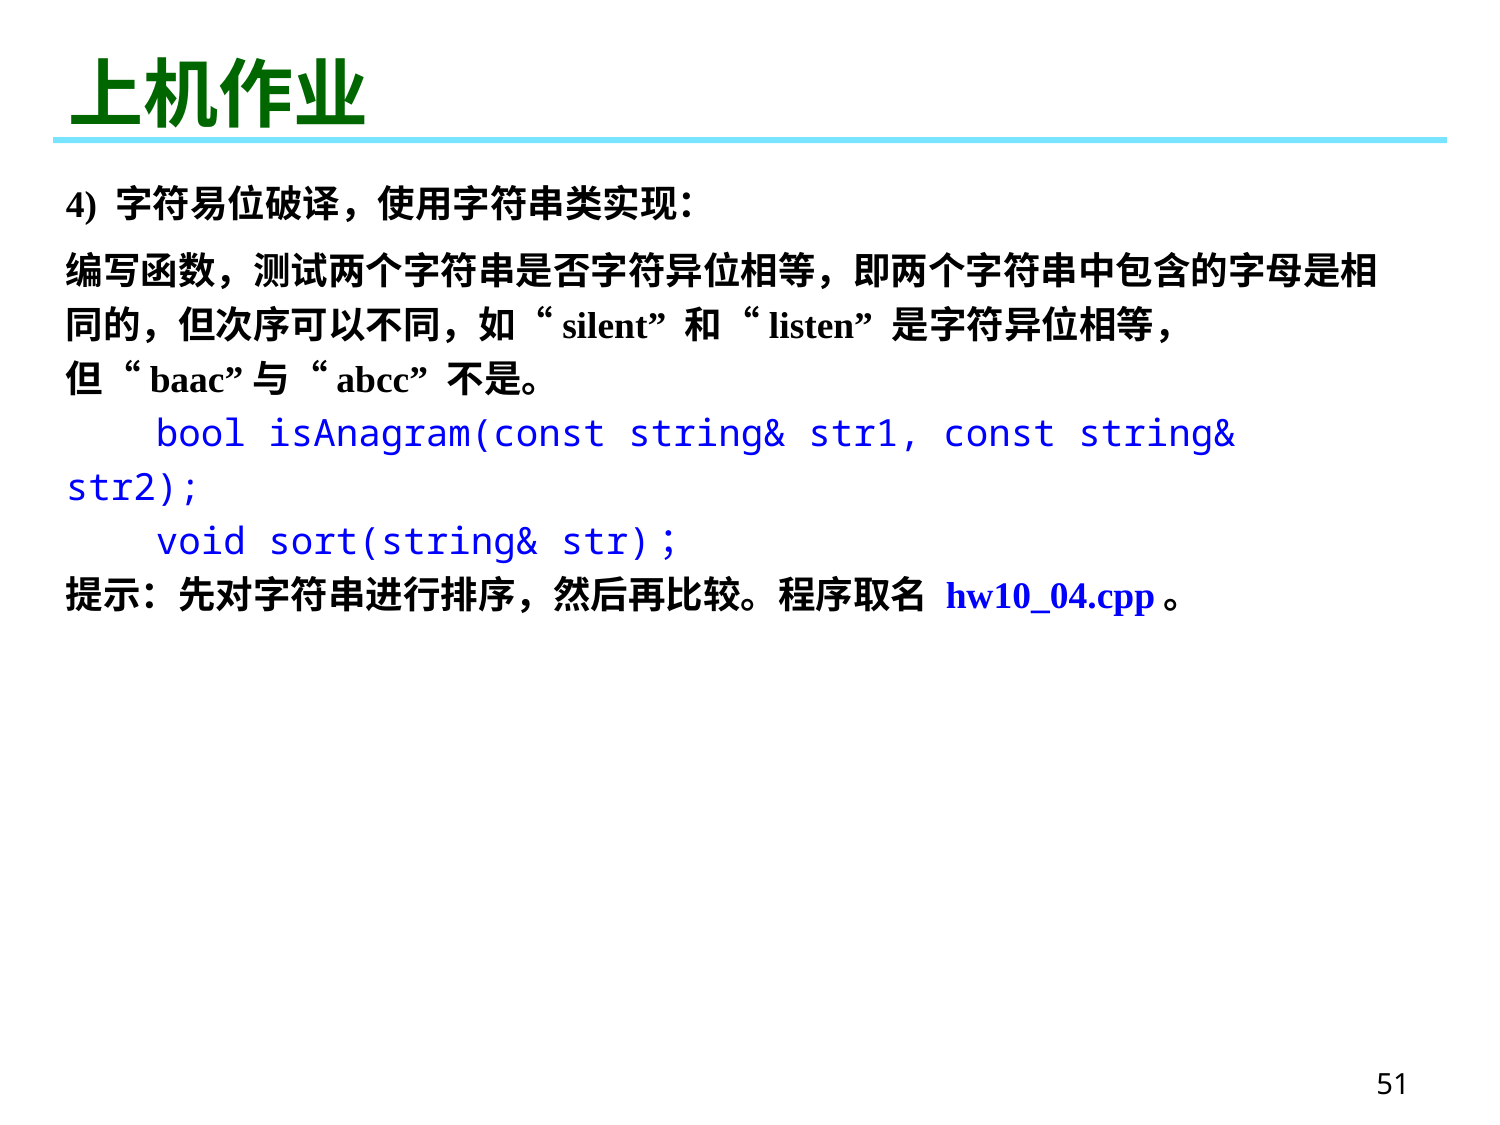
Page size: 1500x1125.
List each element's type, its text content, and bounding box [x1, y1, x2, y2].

title 上机作业 [53, 0, 1229, 144]
slide_number 51 [1112, 1037, 1425, 1113]
text_box 4) 字符易位破译，使用字符串类实现： 编写函数，测试两个字符串是否字符异位相等，即两个字符串中包含的字母是相同的，但次序可以不同，如“silent” 和“listen” 是字符异位相等，但“baac”与“abcc” 不是。 bool isAnagram(const string& str1, const string& str2); void sort(string& str)； 提示：先对字符串进行排序，然后再比较。程序取名 hw10_04.cpp。 [51, 163, 1398, 623]
